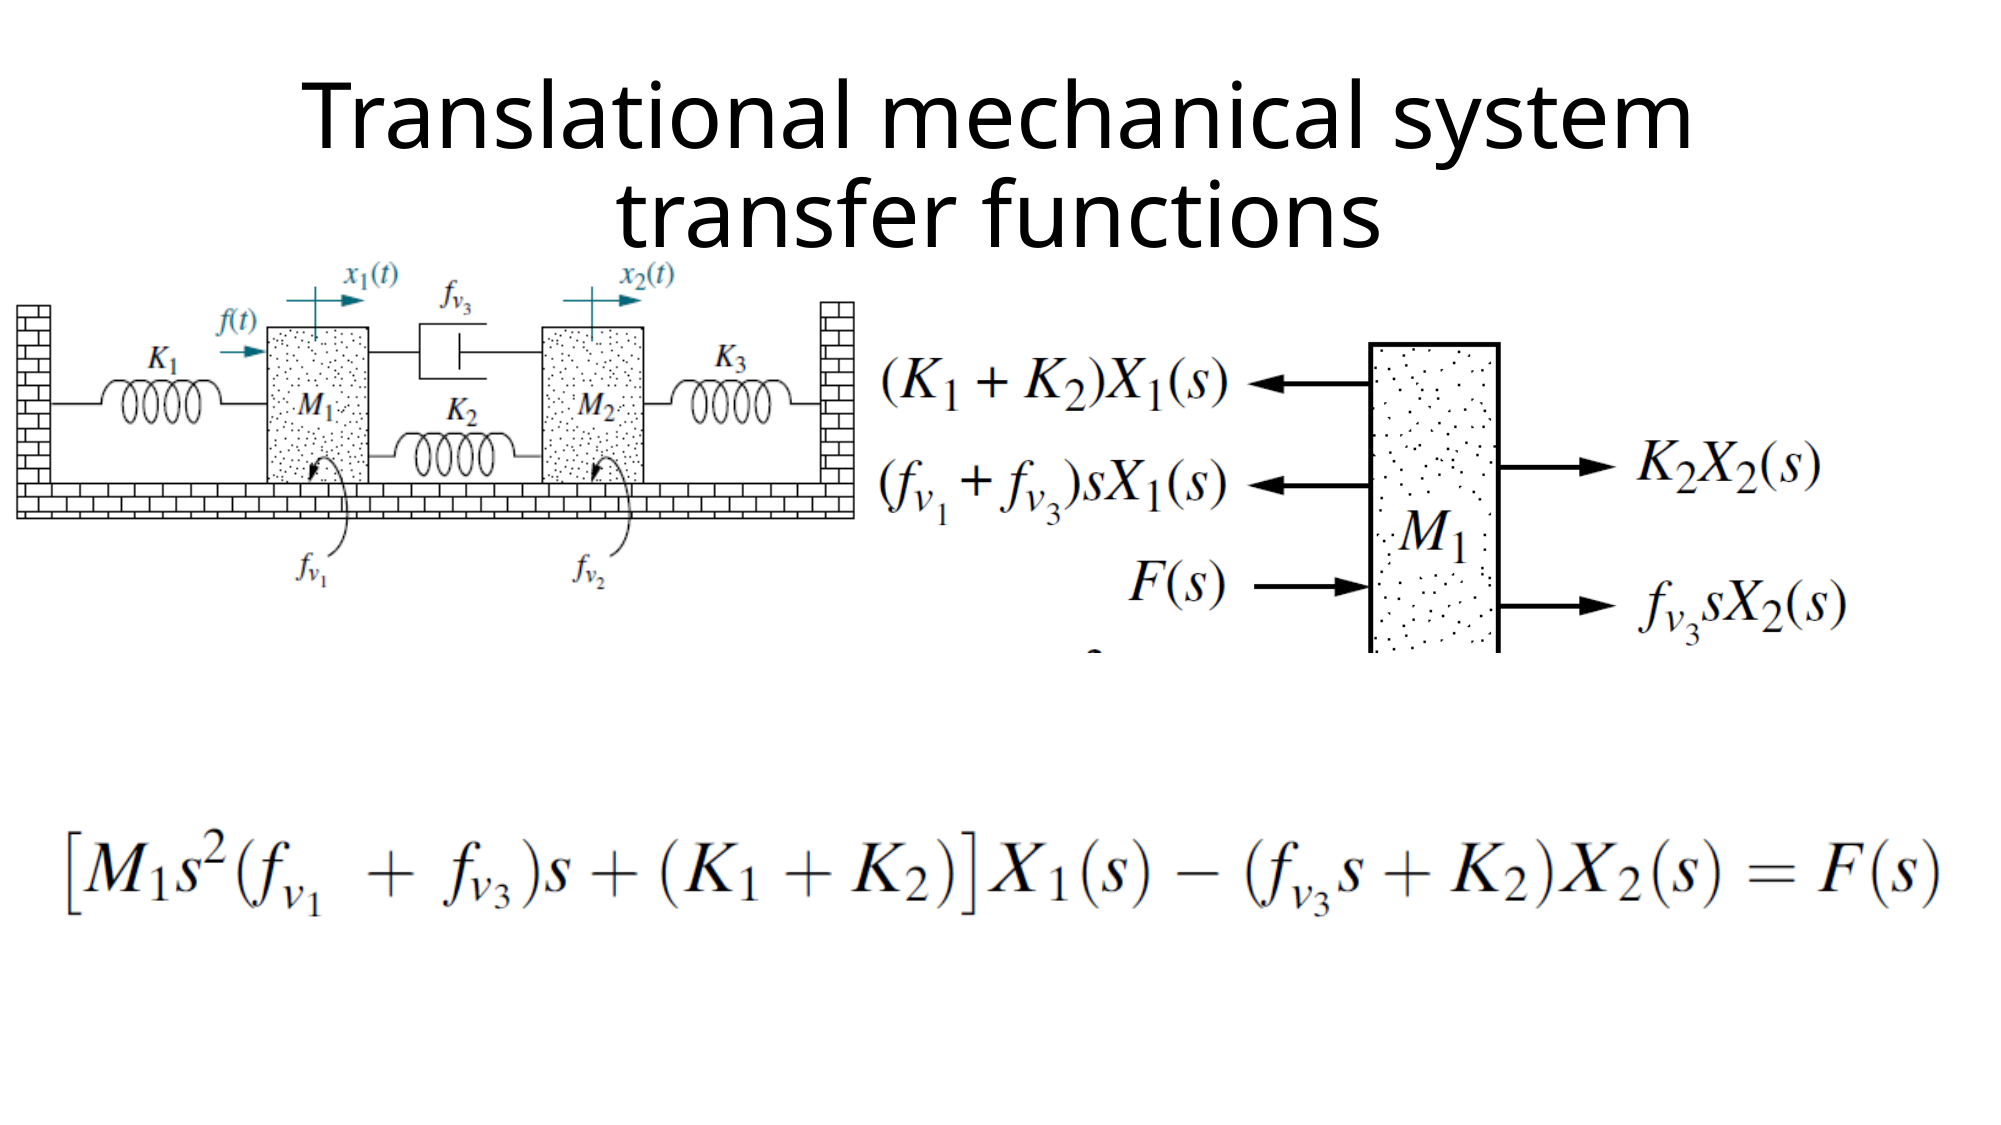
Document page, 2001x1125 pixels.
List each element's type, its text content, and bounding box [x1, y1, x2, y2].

title Translational mechanical system transfer functions [137, 59, 1863, 278]
picture [53, 814, 1947, 953]
picture [5, 257, 1863, 653]
